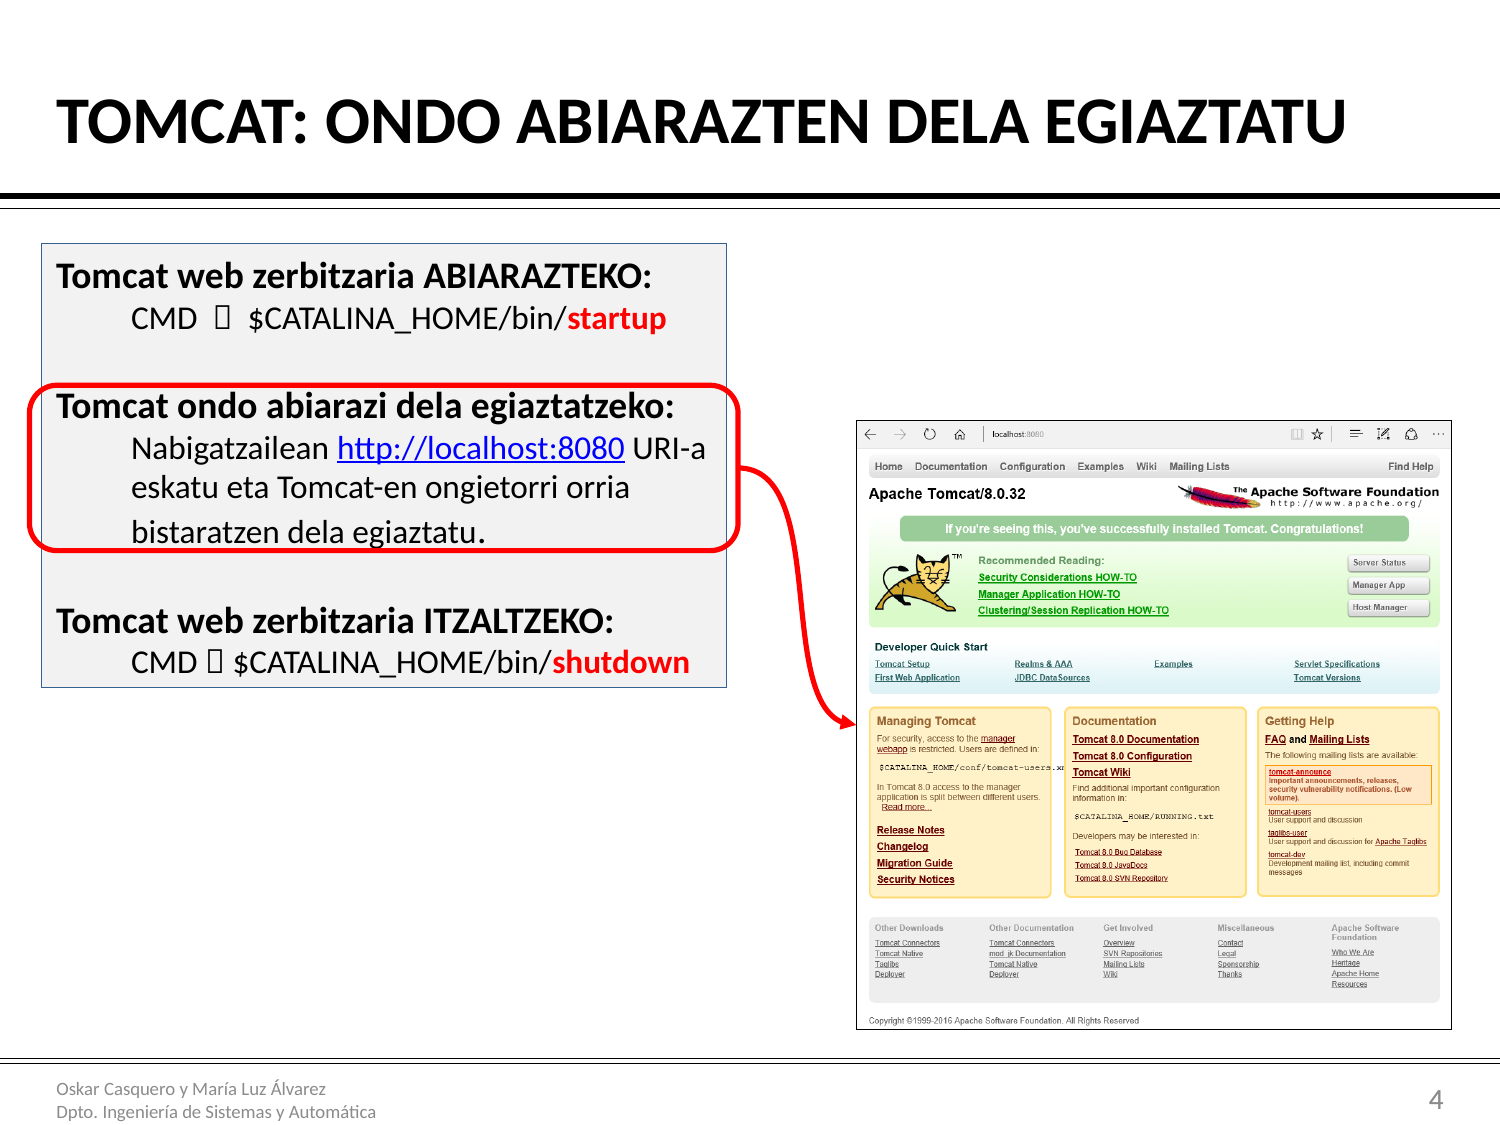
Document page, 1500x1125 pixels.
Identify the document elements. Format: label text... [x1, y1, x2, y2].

text_box [27, 383, 741, 553]
text_box Tomcat web zerbitzaria ABIARAZTEKO: CMD  $CATALINA_HOME/bin/startup Tomcat ondo abiarazi dela egiaztatzeko: Nabigatzailean http://localhost:8080 URI-a eskatu eta Tomcat-en ongietorri orria bistaratzen dela egiaztatu. Tomcat web zerbitzaria ITZALTZEKO: CMD  $CATALINA_HOME/bin/shutdown [41, 549, 727, 688]
text_box 4 [1340, 1077, 1459, 1119]
title Tomcat: ondo abiarazten dela egiaztatu [41, 42, 1459, 191]
picture [855, 420, 1452, 1030]
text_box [737, 467, 850, 726]
text_box Tomcat web zerbitzaria ABIARAZTEKO: CMD  $CATALINA_HOME/bin/startup Tomcat ondo abiarazi dela egiaztatzeko: Nabigatzailean http://localhost:8080 URI-a eskatu eta Tomcat-en ongietorri orria bistaratzen dela egiaztatu. Tomcat web zerbitzaria ITZALTZEKO: CMD  $CATALINA_HOME/bin/shutdown [41, 243, 727, 387]
